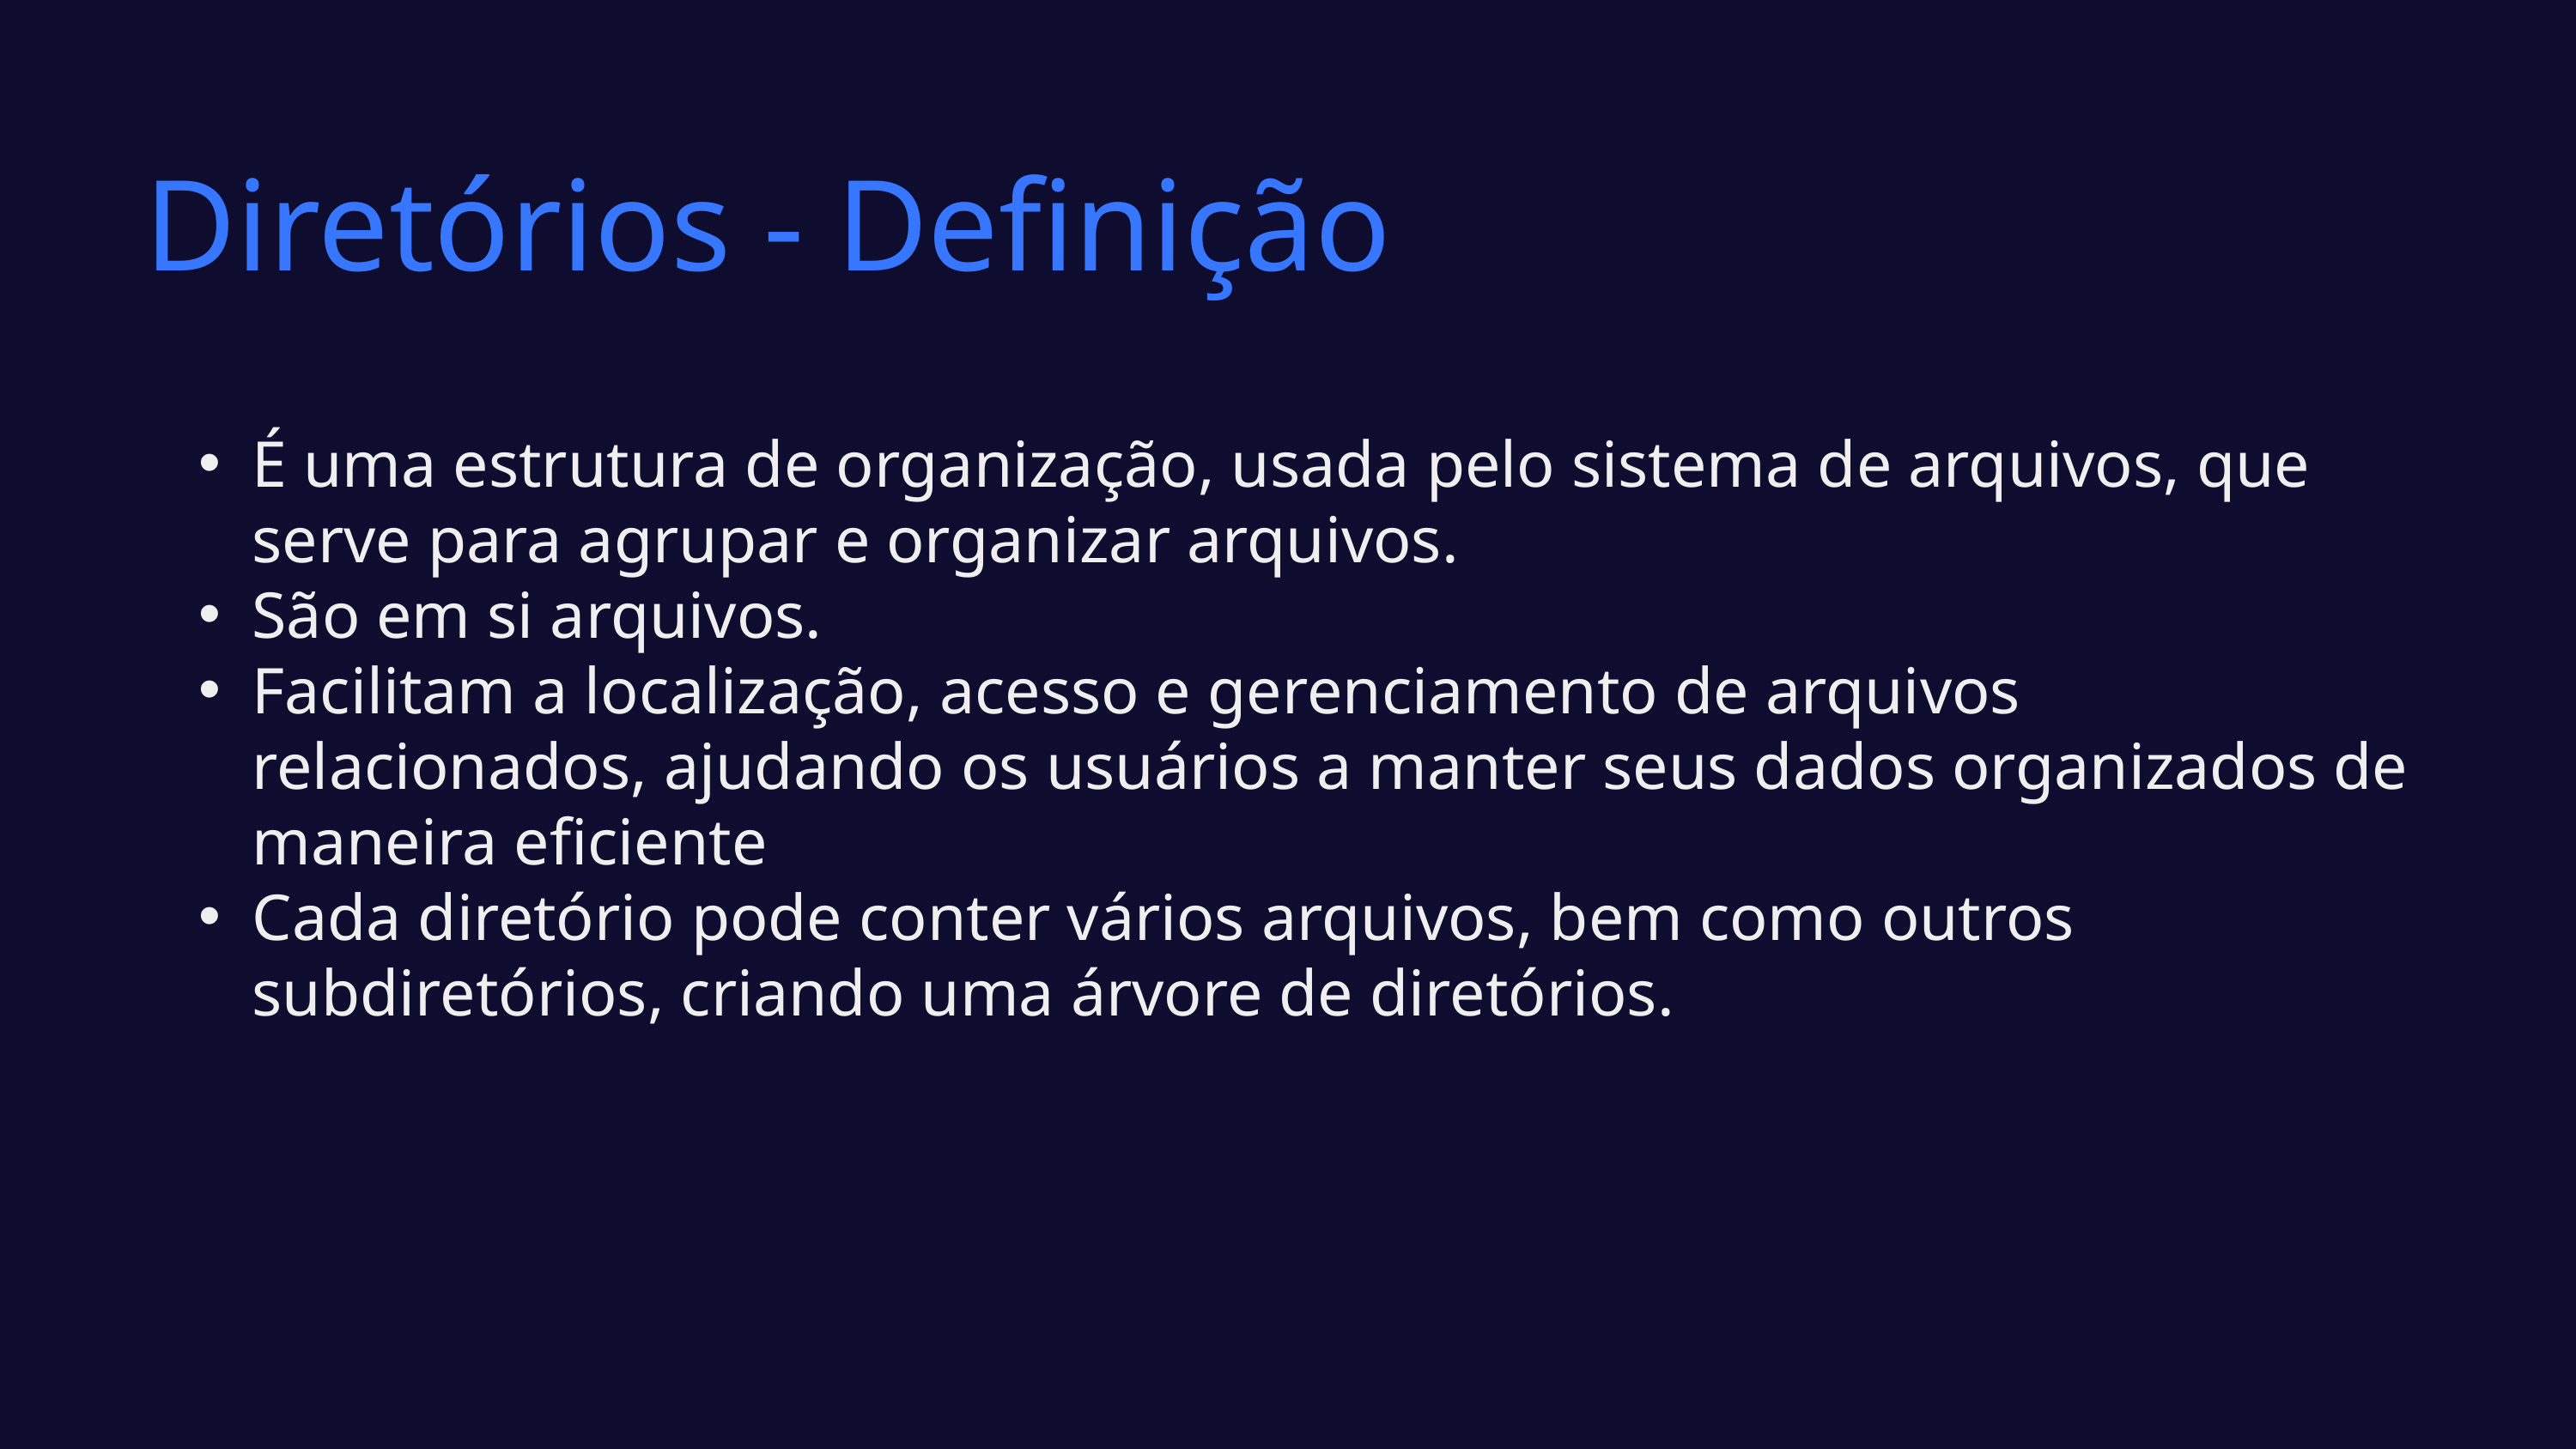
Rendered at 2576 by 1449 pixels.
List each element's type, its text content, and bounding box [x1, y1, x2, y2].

text_box É uma estrutura de organização, usada pelo sistema de arquivos, que serve para agrupar e organizar arquivos. São em si arquivos. Facilitam a localização, acesso e gerenciamento de arquivos relacionados, ajudando os usuários a manter seus dados organizados de maneira eficiente Cada diretório pode conter vários arquivos, bem como outros subdiretórios, criando uma árvore de diretórios. [144, 424, 2432, 1105]
text_box Diretórios - Definição [144, 144, 2295, 296]
